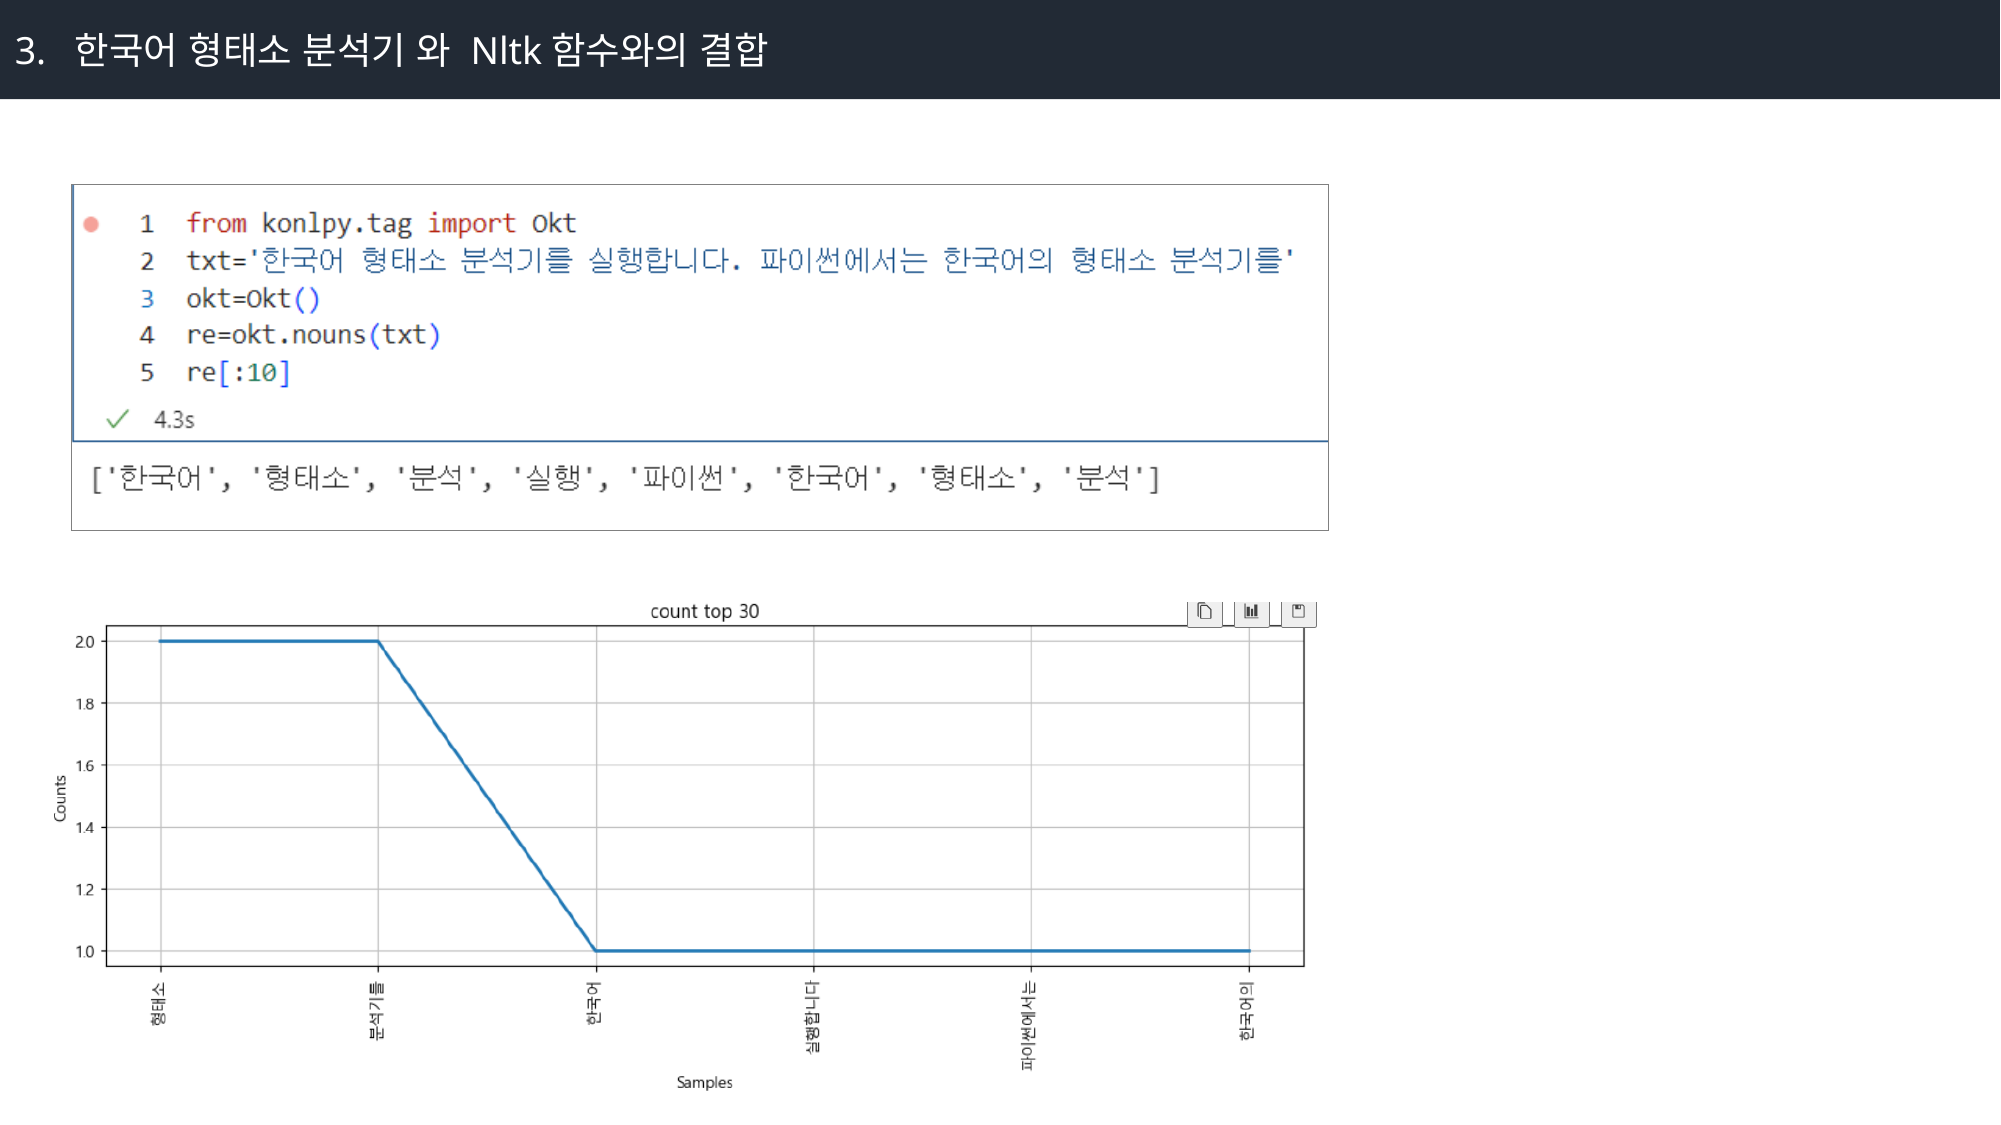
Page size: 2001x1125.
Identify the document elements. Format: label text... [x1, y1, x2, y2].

text_box 3. 한국어 형태소 분석기 와 Nltk함수와의 결합 [0, 0, 2000, 100]
picture [54, 602, 1346, 1091]
picture [71, 184, 1329, 531]
